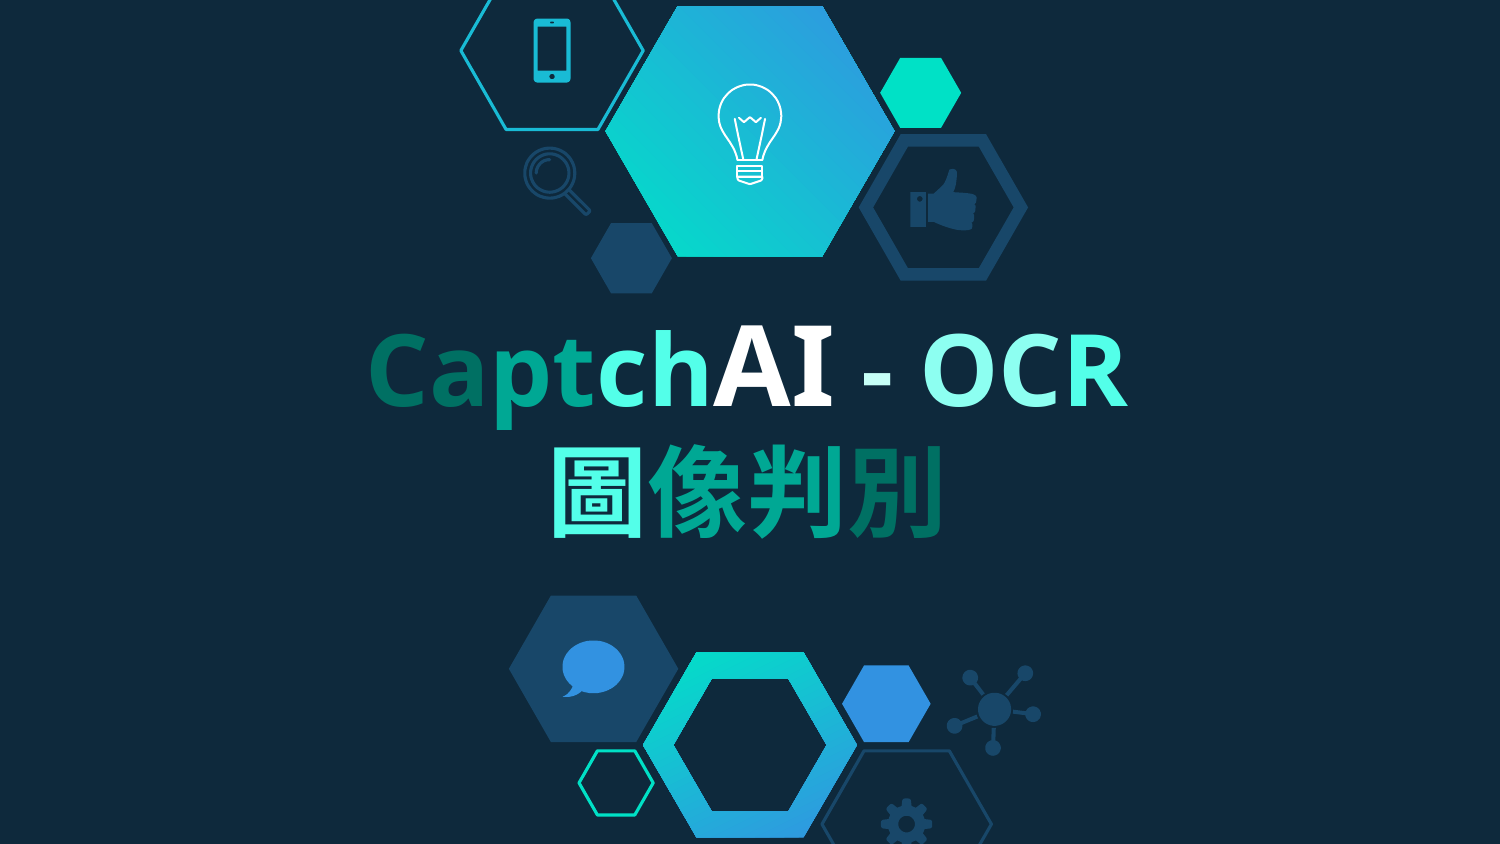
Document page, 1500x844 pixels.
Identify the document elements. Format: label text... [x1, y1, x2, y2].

title CaptchAI - OCR 圖像判別 [176, 326, 1318, 517]
